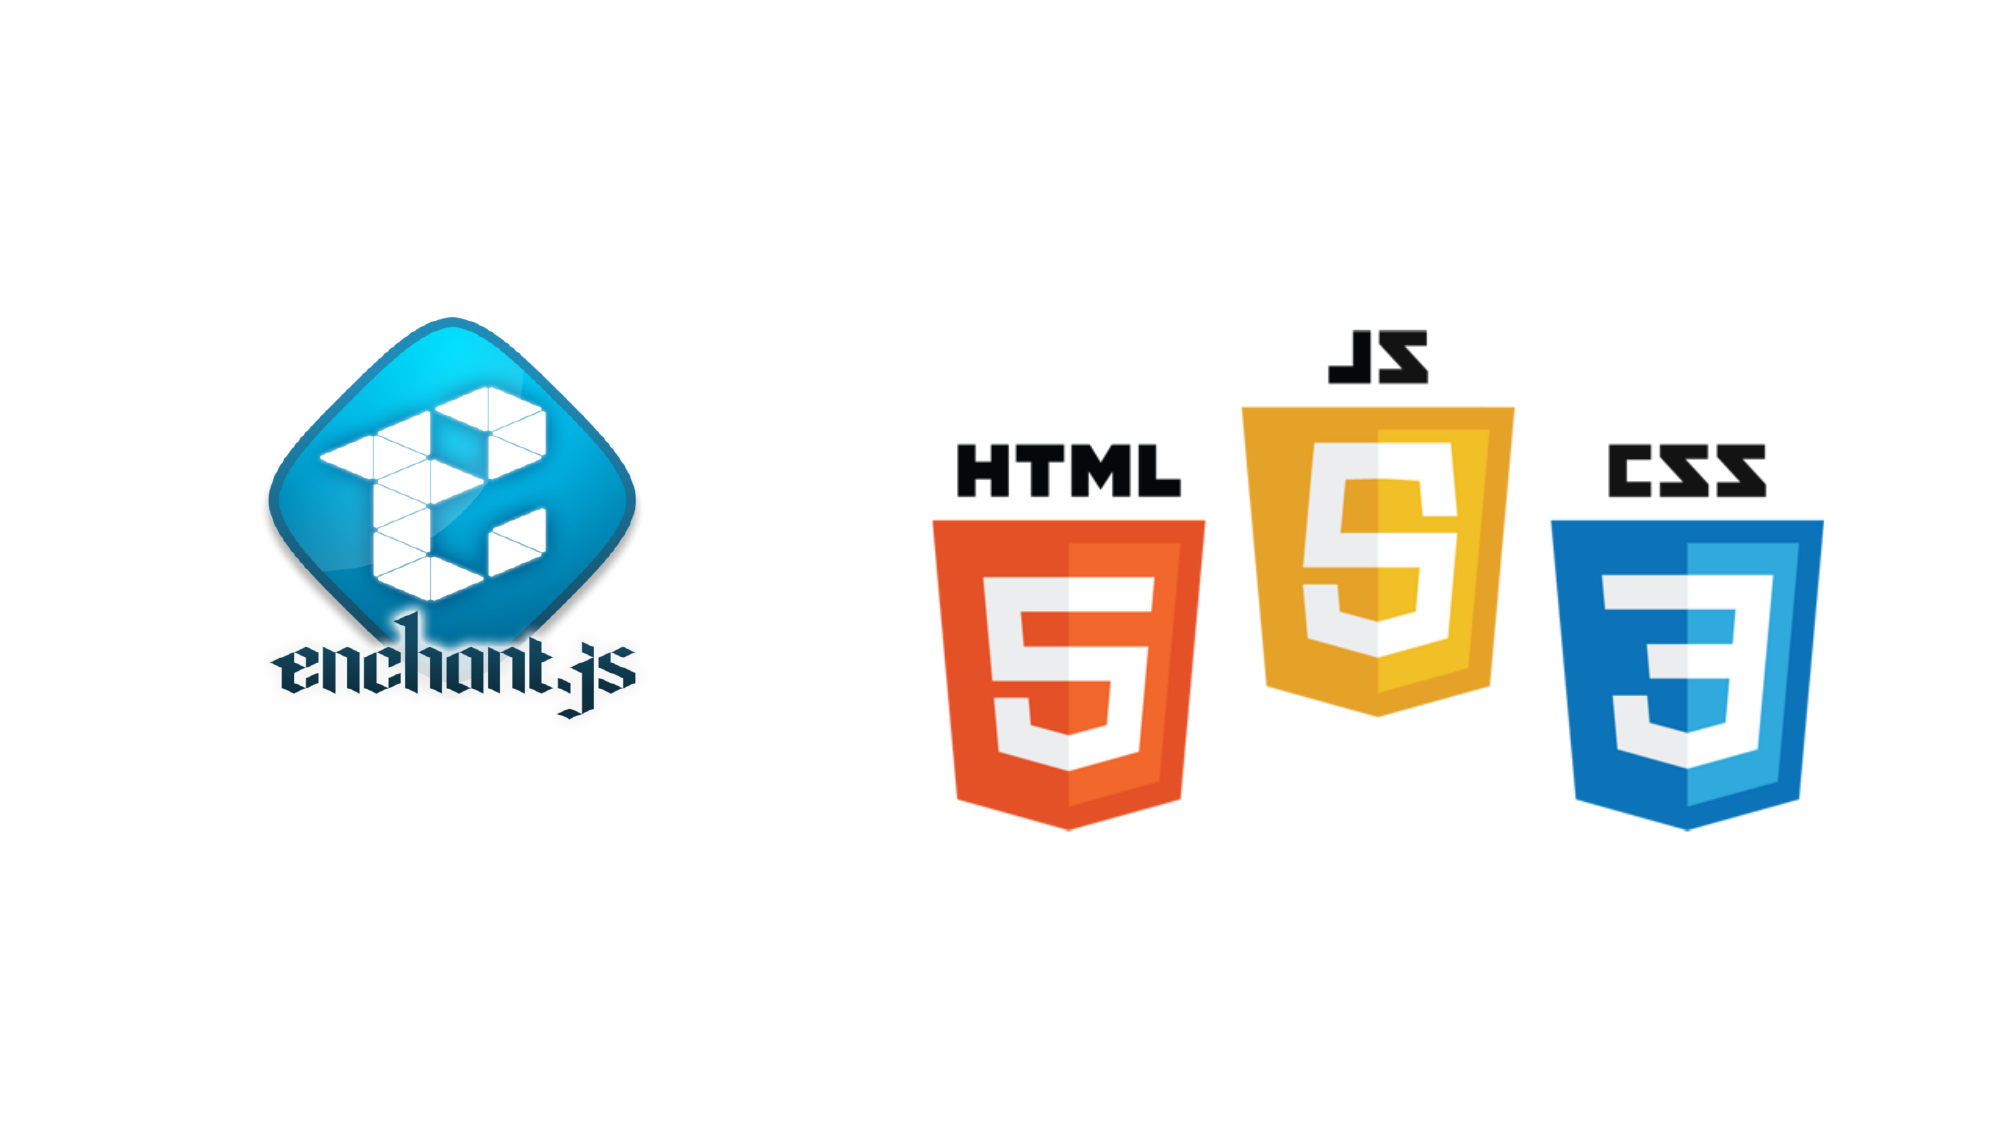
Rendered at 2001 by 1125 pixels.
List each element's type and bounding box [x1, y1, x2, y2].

picture [909, 311, 1848, 863]
picture [242, 311, 662, 731]
